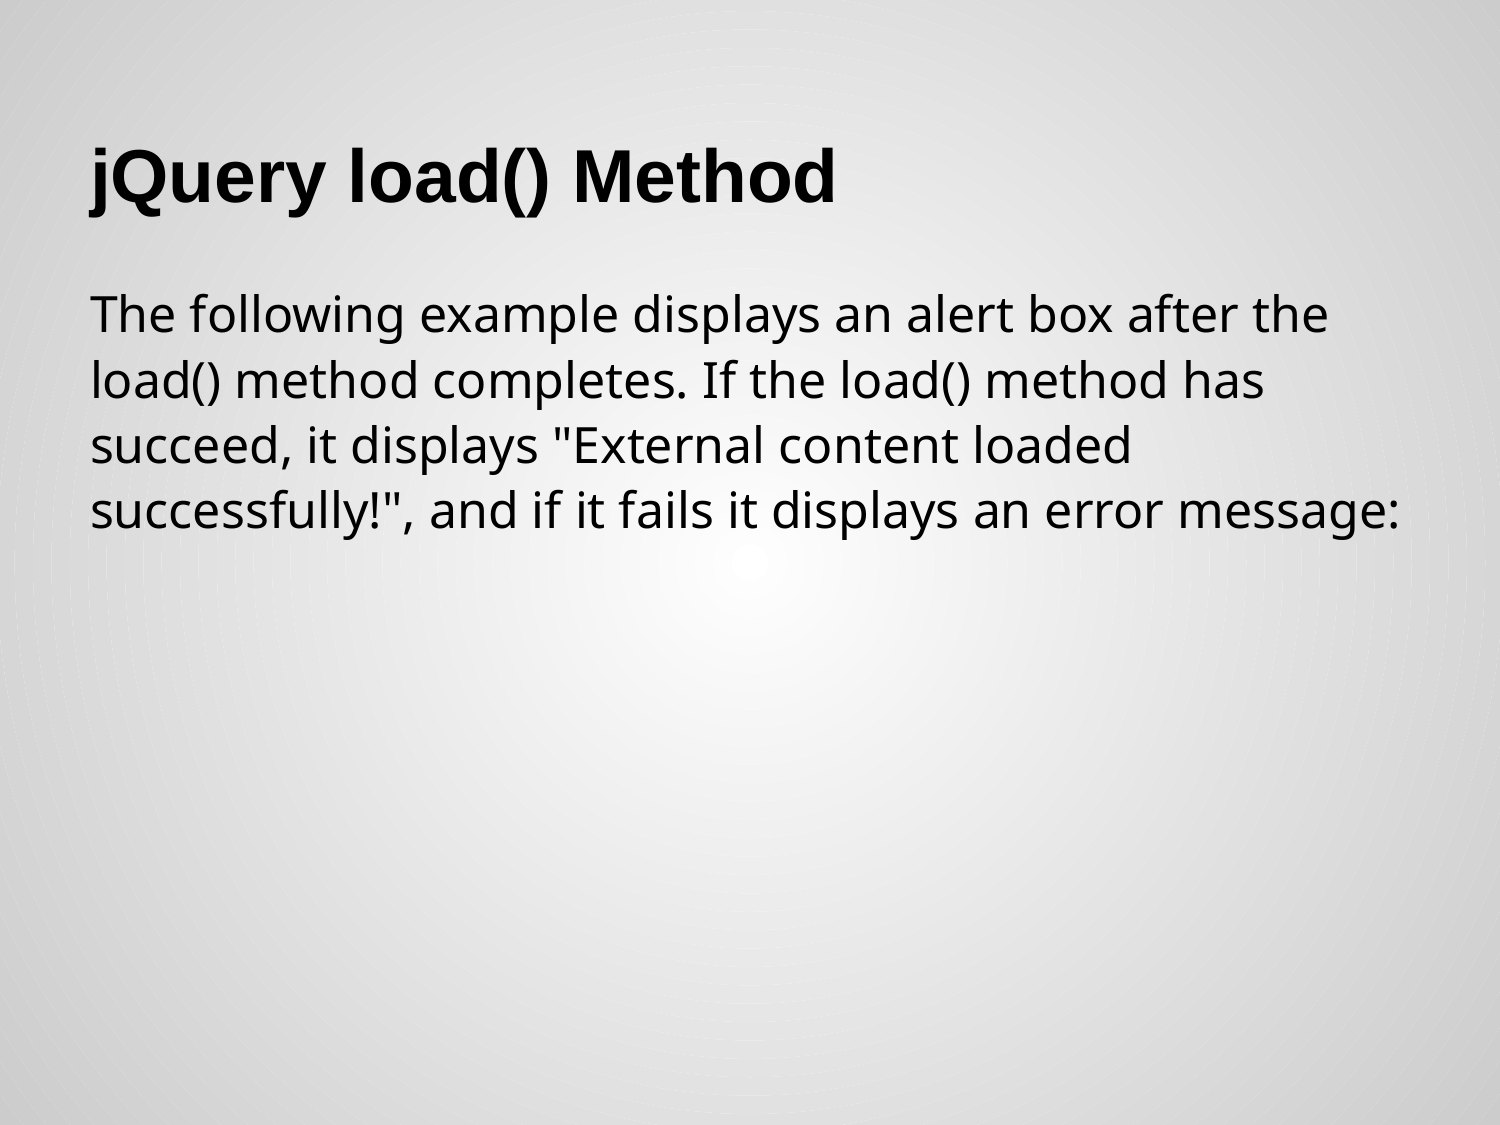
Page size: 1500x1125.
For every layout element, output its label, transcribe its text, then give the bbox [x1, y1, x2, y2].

title jQuery load() Method [75, 45, 1425, 233]
list The following example displays an alert box after the load() method completes. If the load() method has succeed, it displays "External content loaded successfully!", and if it fails it displays an error message: [75, 262, 1425, 1078]
